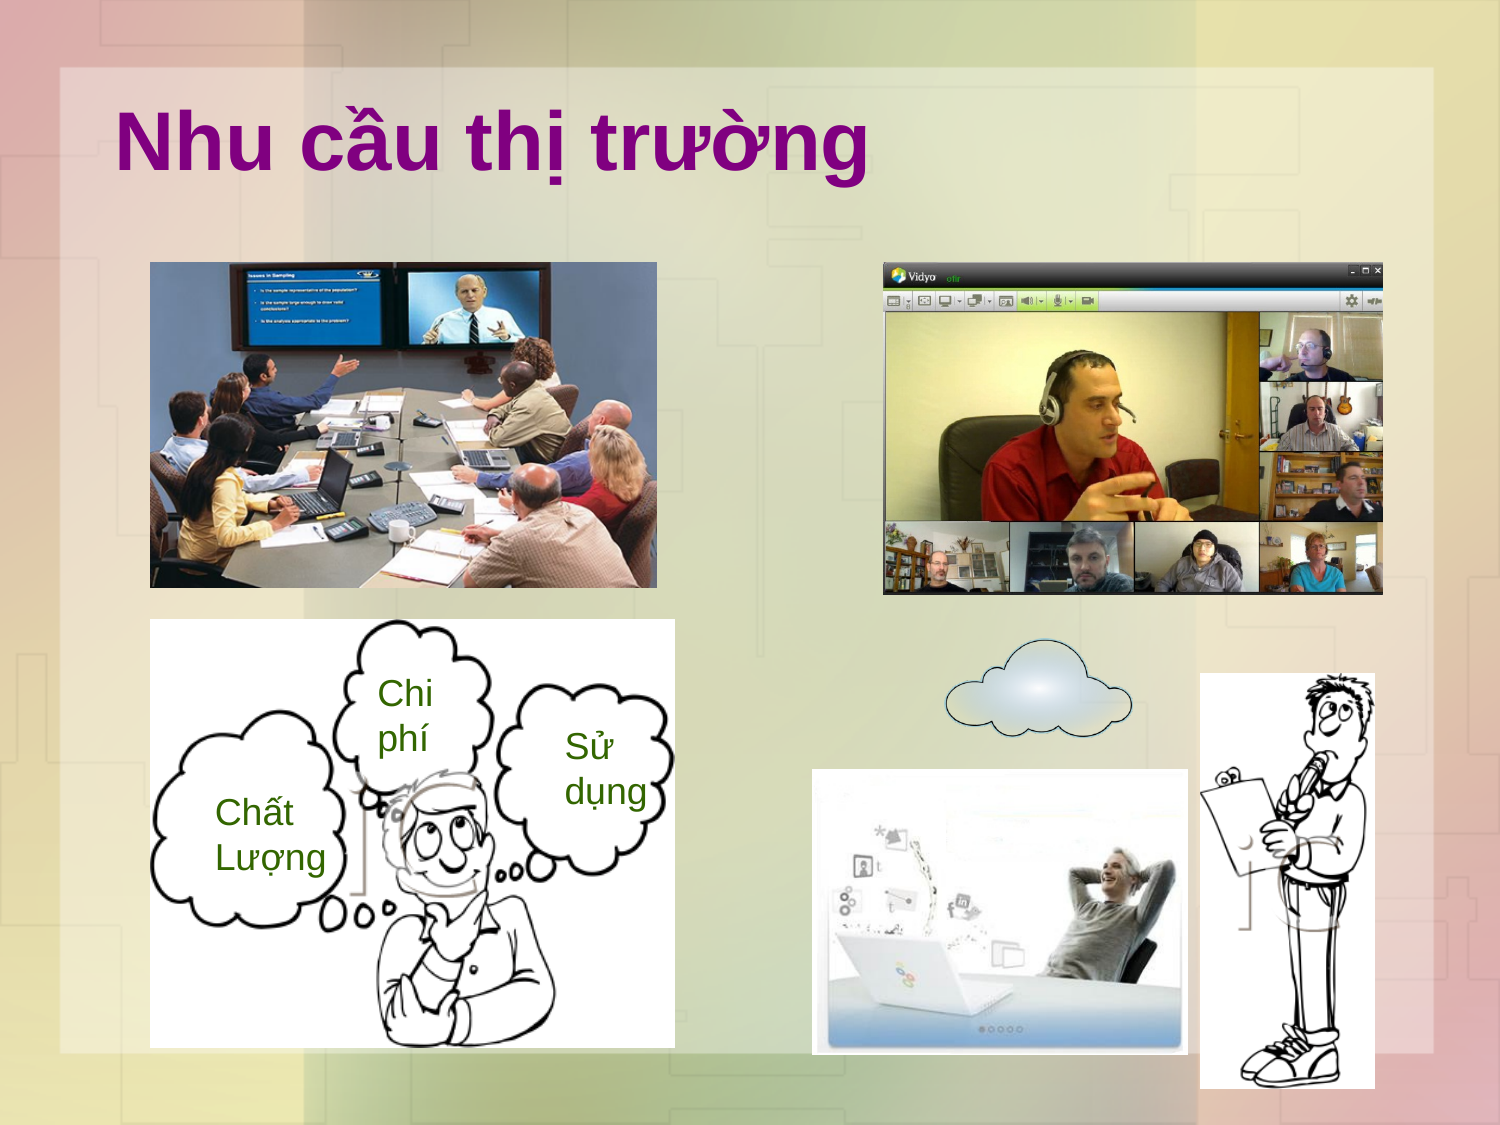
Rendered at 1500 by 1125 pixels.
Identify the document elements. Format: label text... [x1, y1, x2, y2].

text_box Sử dụng [679, 714, 688, 820]
title Nhu cầu thị trường [99, 62, 1375, 213]
picture [0, 0, 1500, 1125]
